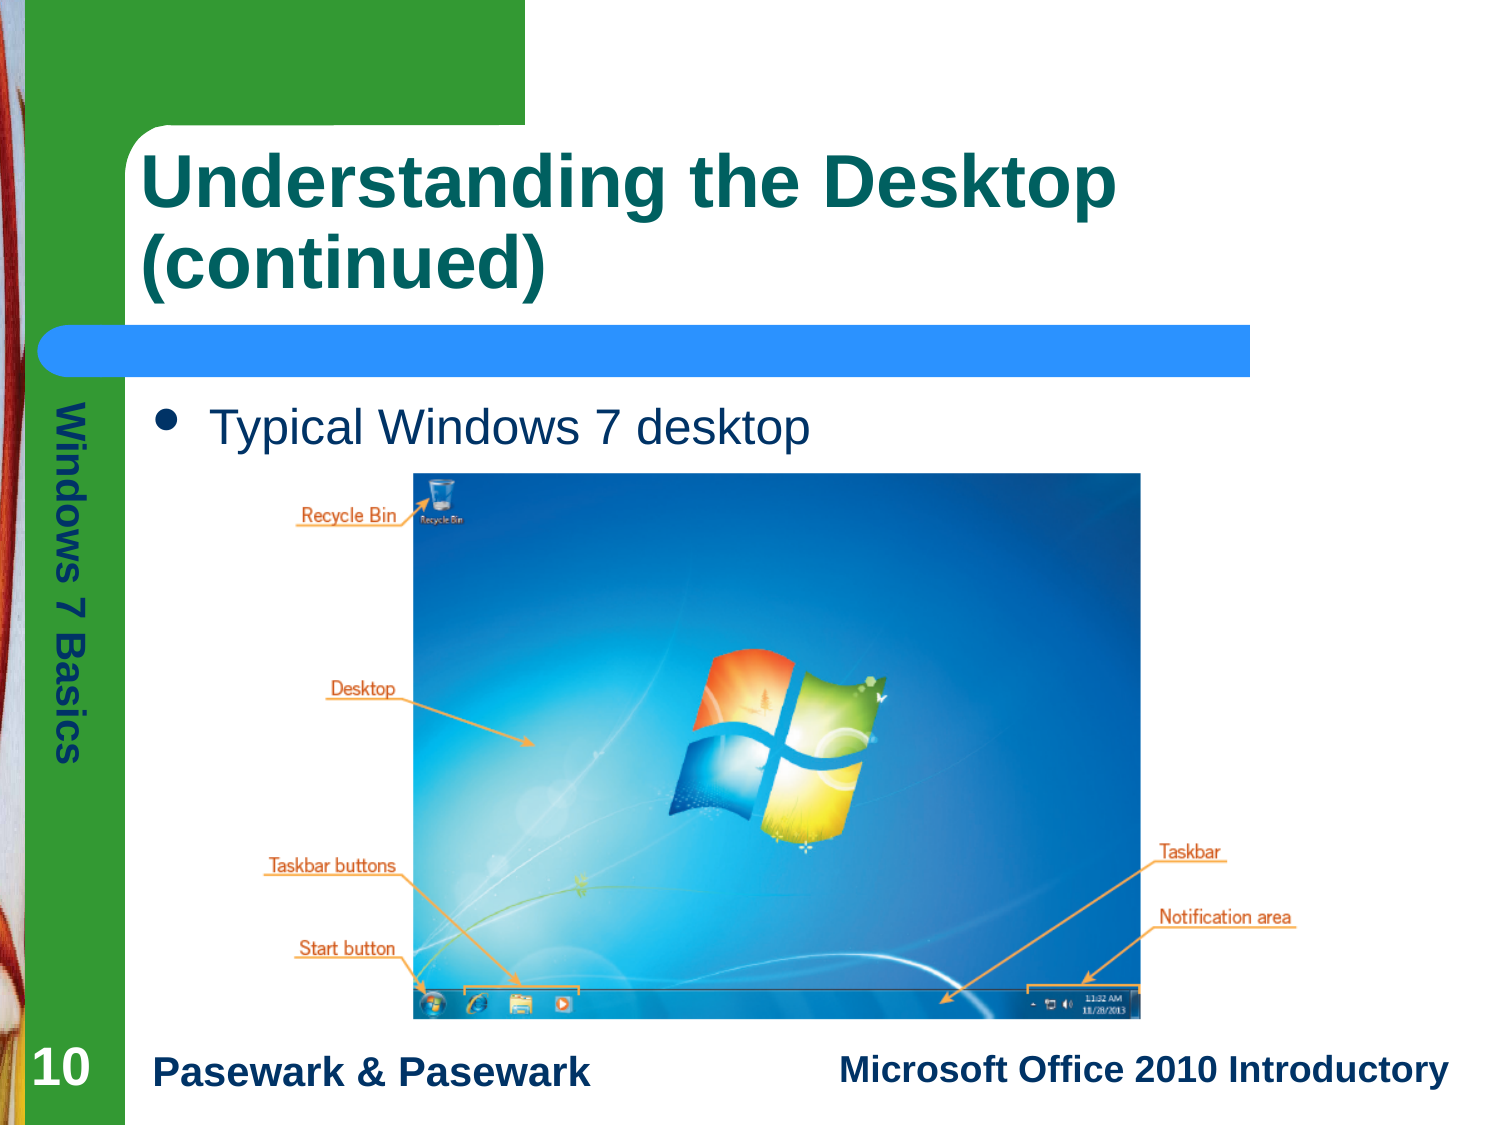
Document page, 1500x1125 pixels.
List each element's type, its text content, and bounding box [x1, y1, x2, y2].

picture [0, 0, 25, 1125]
picture [249, 462, 1300, 1028]
slide_number 10 [13, 1023, 111, 1105]
list Typical Windows 7 desktop [137, 387, 1400, 999]
title Understanding the Desktop (continued) [124, 124, 1426, 313]
